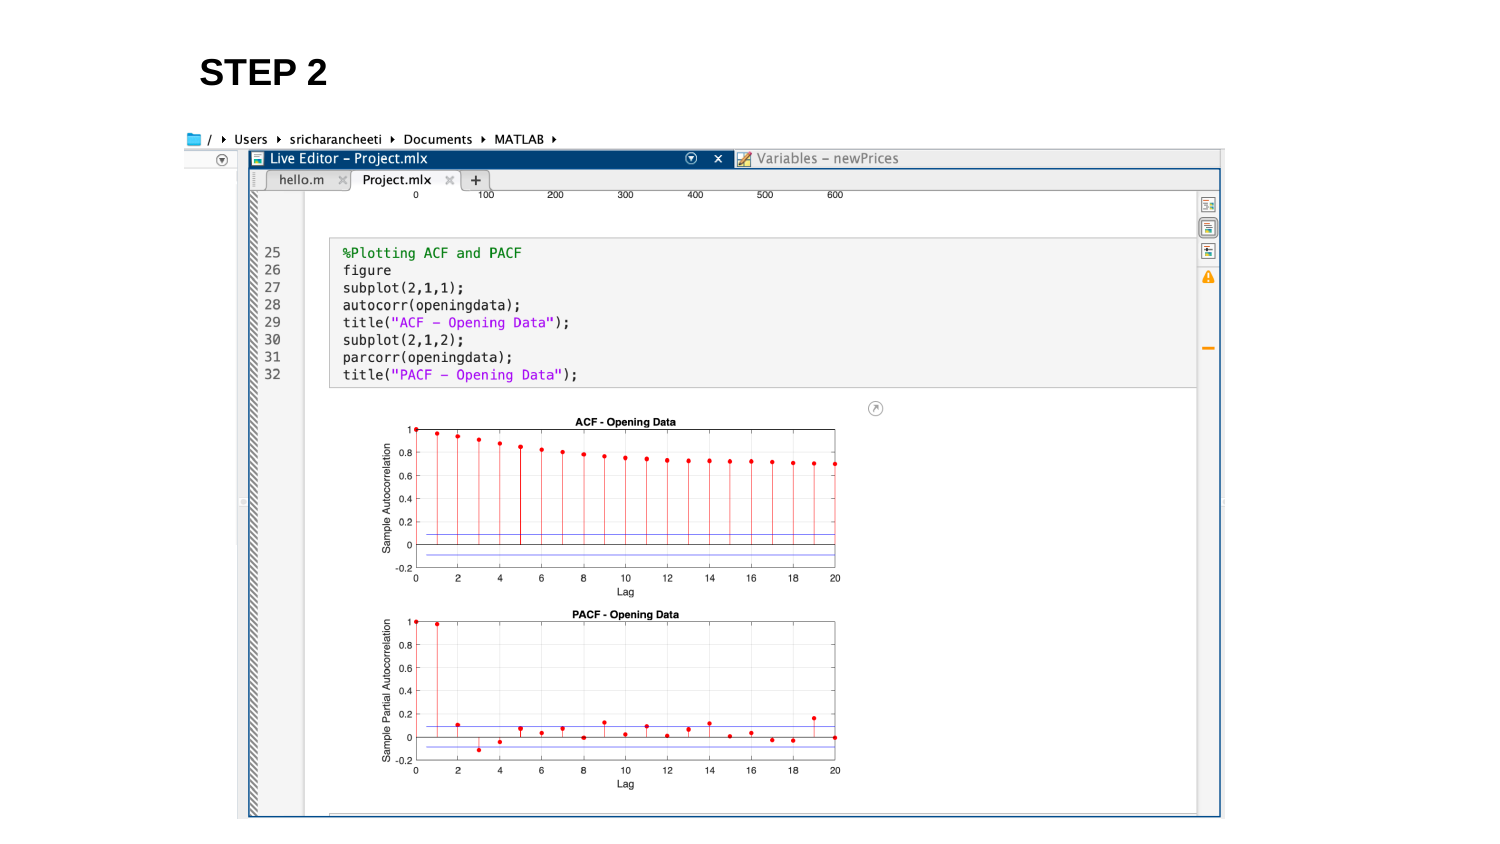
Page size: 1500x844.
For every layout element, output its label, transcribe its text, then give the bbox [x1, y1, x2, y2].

text_box STEP 2 [184, 33, 872, 108]
picture [184, 130, 1225, 819]
